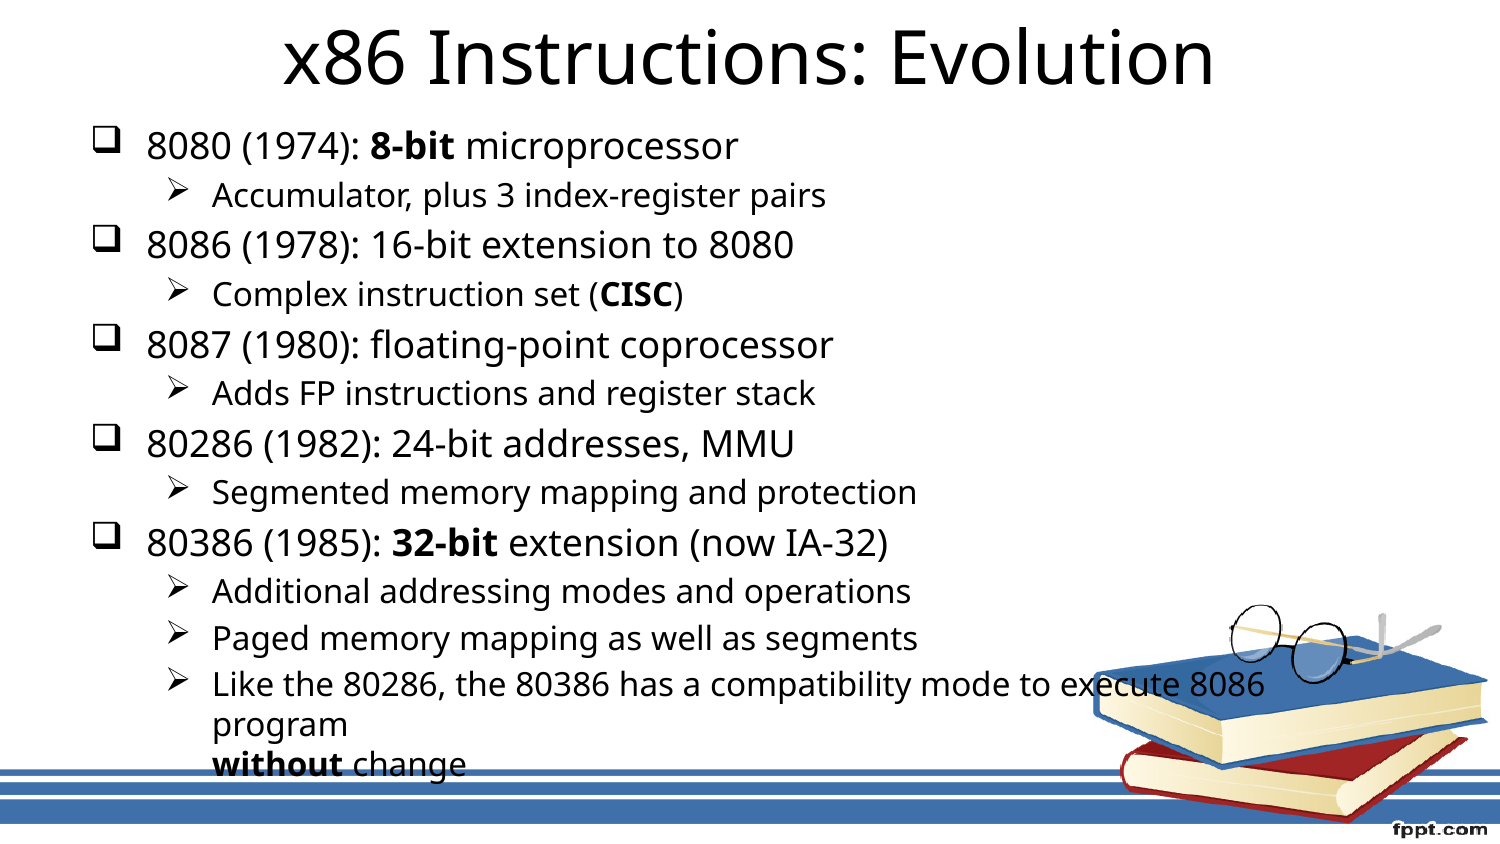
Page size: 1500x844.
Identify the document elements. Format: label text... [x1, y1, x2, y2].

title x86 Instructions: Evolution [75, 8, 1425, 102]
picture [0, 0, 1500, 844]
list 8080 (1974): 8-bit microprocessor Accumulator, plus 3 index-register pairs 8086 (1978): 16-bit extension to 8080 Complex instruction set (CISC) 8087 (1980): floating-point coprocessor Adds FP instructions and register stack 80286 (1982): 24-bit addresses, MMU Segmented memory mapping and protection 80386 (1985): 32-bit extension (now IA-32) Additional addressing modes and operations Paged memory mapping as well as segments Like the 80286, the 80386 has a compatibility mode to execute 8086 program without change [75, 114, 1425, 754]
